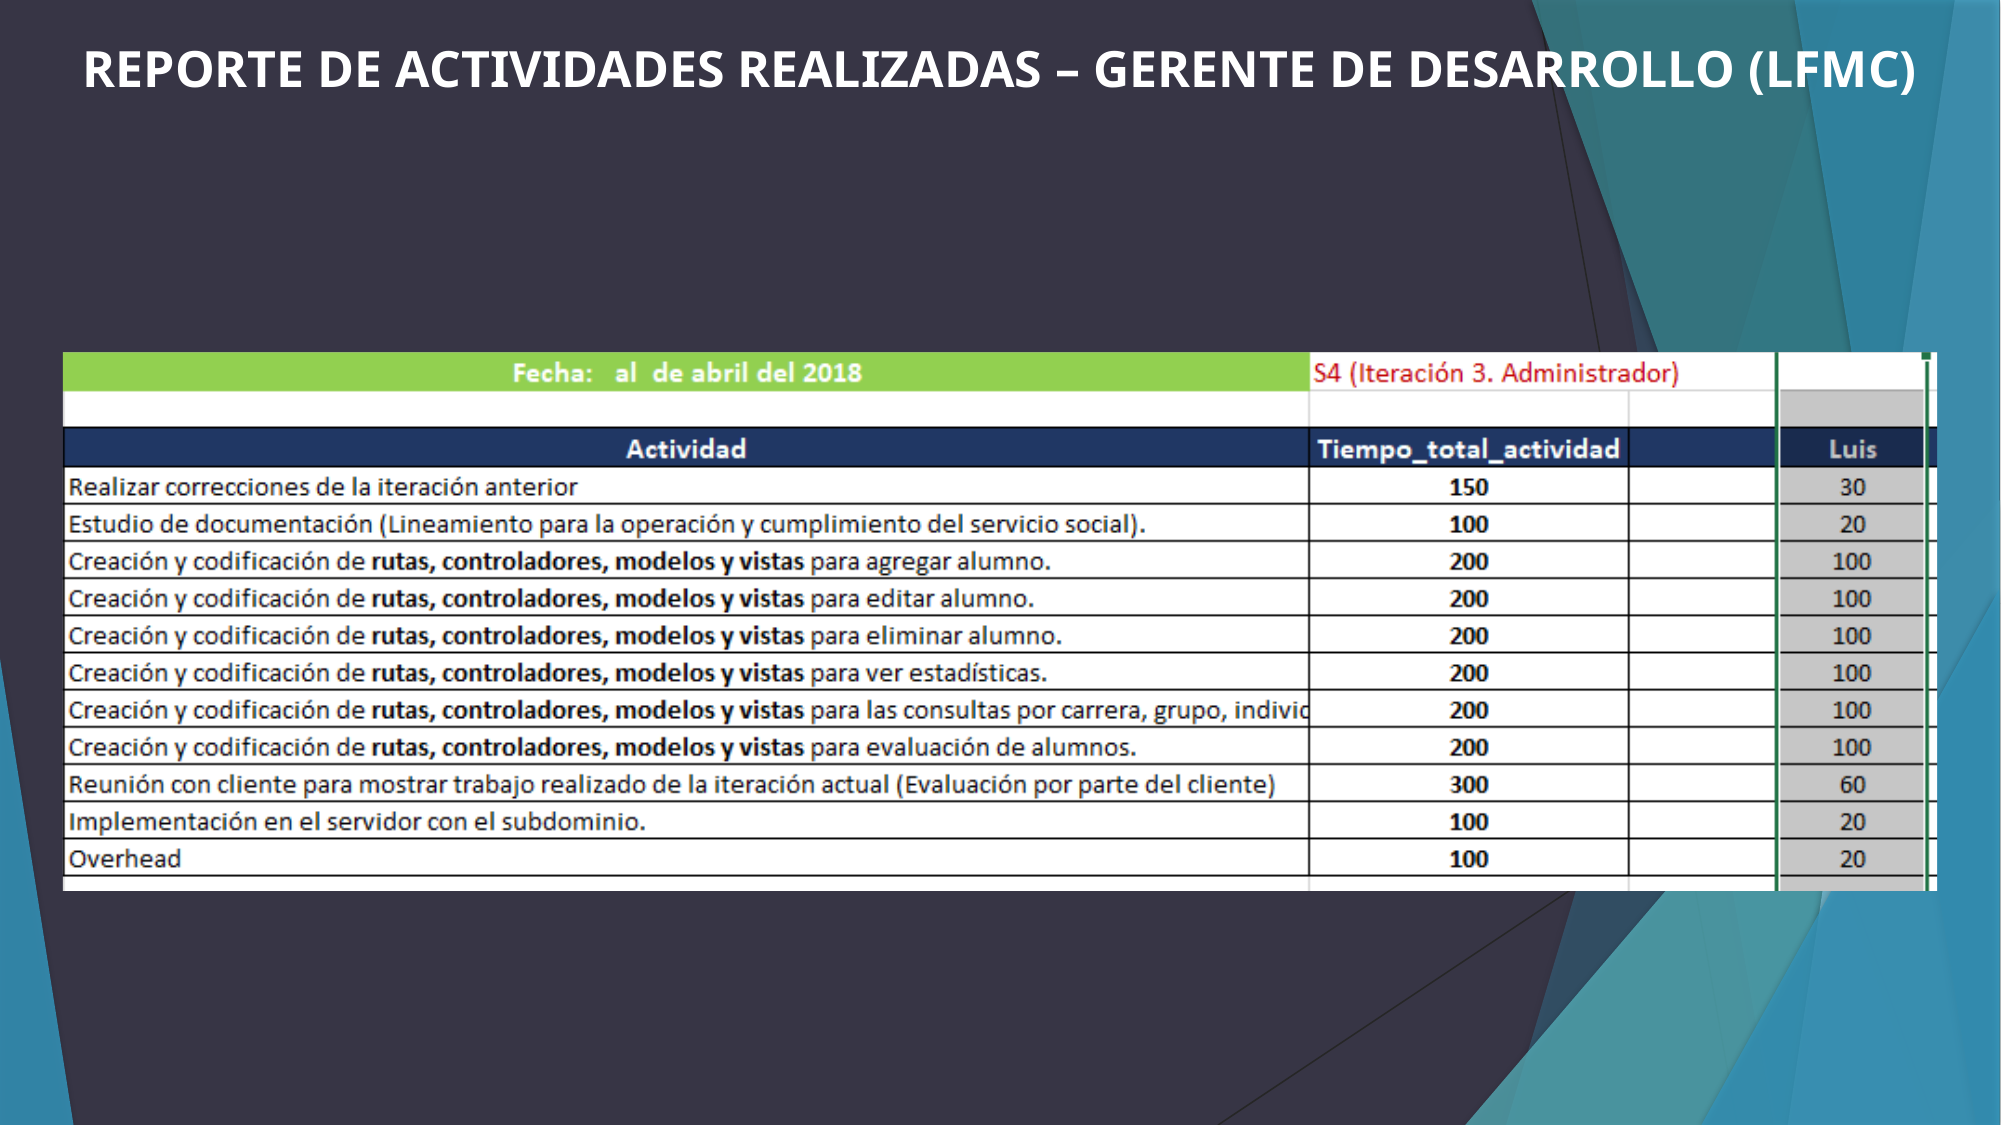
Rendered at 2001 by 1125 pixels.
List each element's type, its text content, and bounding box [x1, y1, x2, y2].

title REPORTE DE ACTIVIDADES REALIZADAS – GERENTE DE DESARROLLO (LFMC) [0, 29, 2000, 125]
picture [62, 351, 1938, 892]
